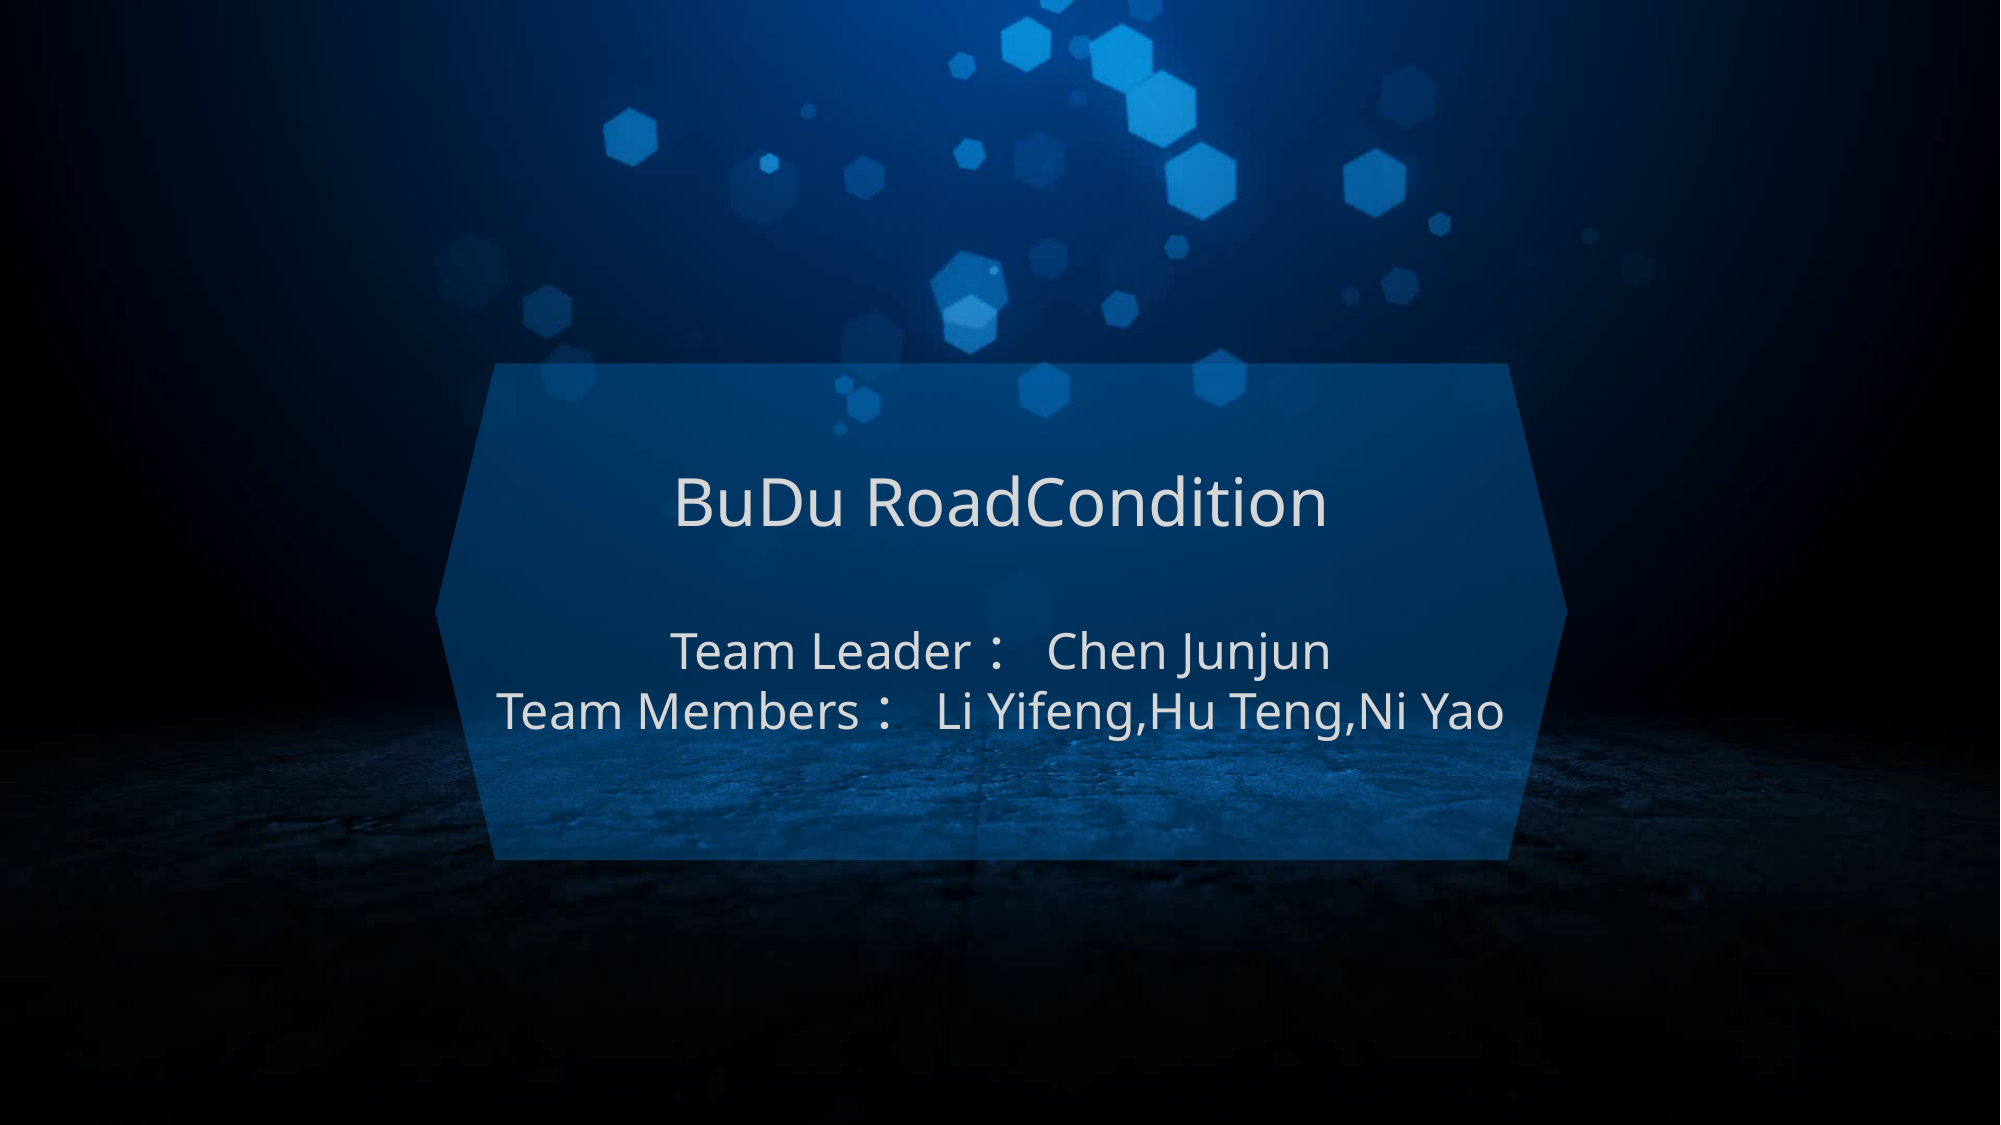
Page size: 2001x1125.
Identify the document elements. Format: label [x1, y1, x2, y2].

text_box [435, 363, 1568, 861]
picture [0, 0, 2000, 1125]
